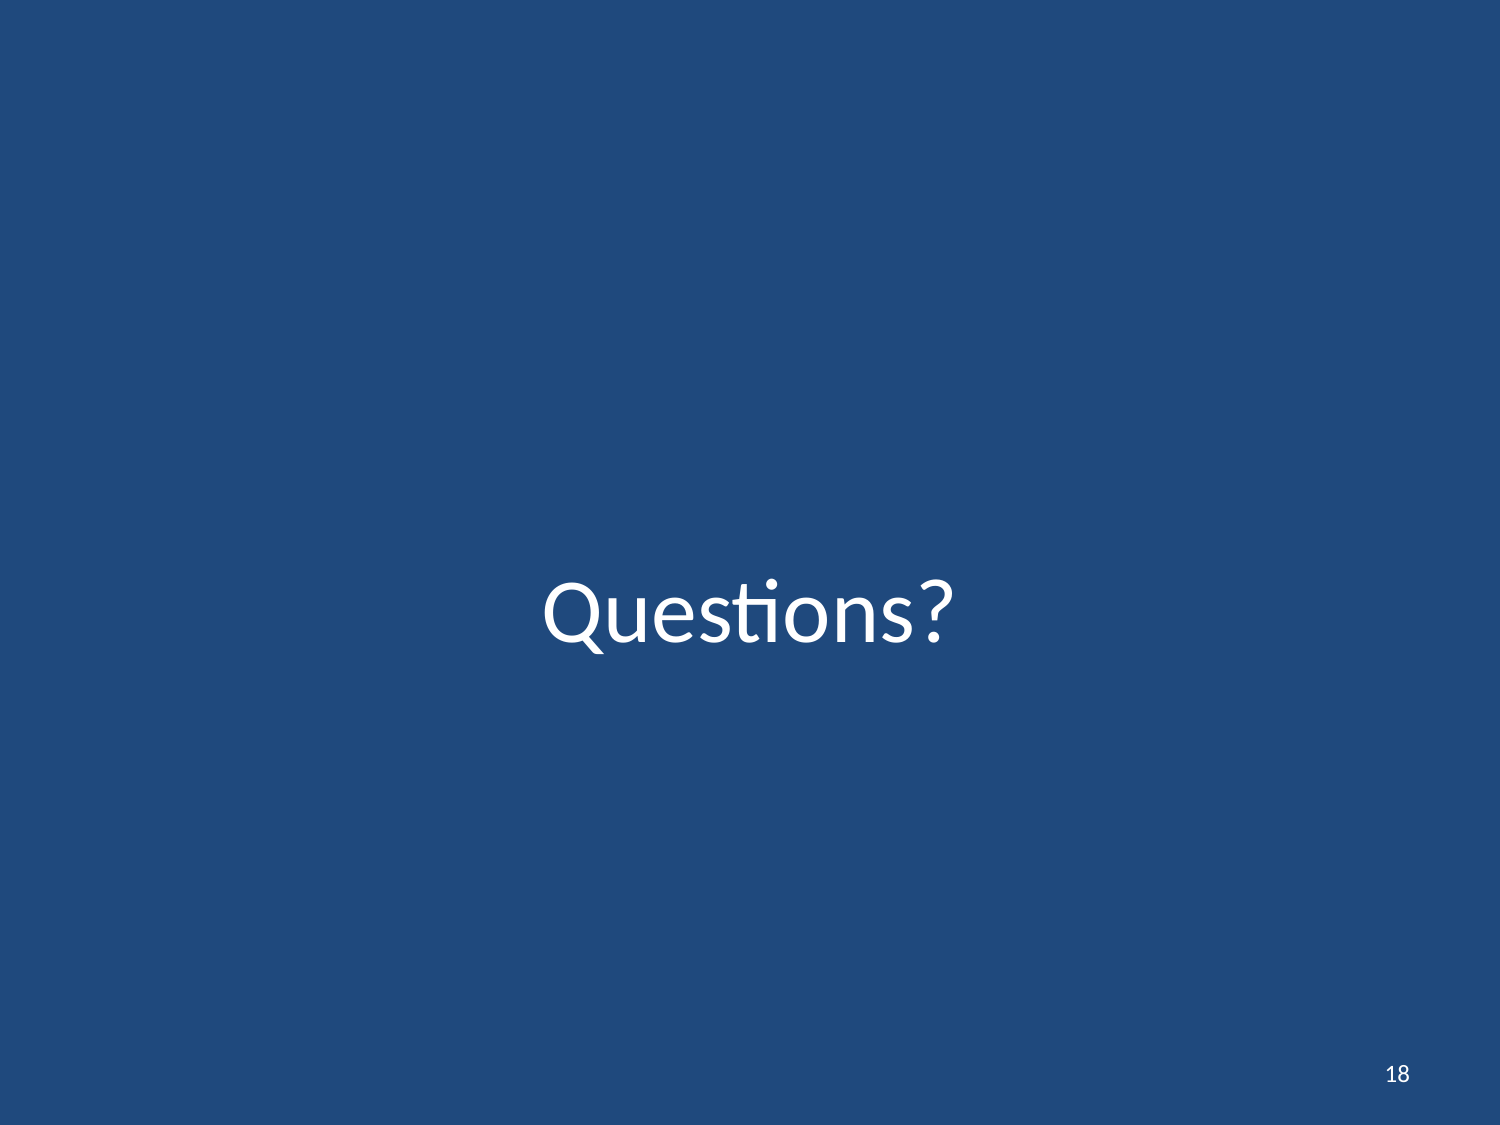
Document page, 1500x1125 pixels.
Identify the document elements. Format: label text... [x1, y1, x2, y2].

slide_number 18 [1074, 1042, 1425, 1103]
title Questions? [75, 512, 1425, 700]
